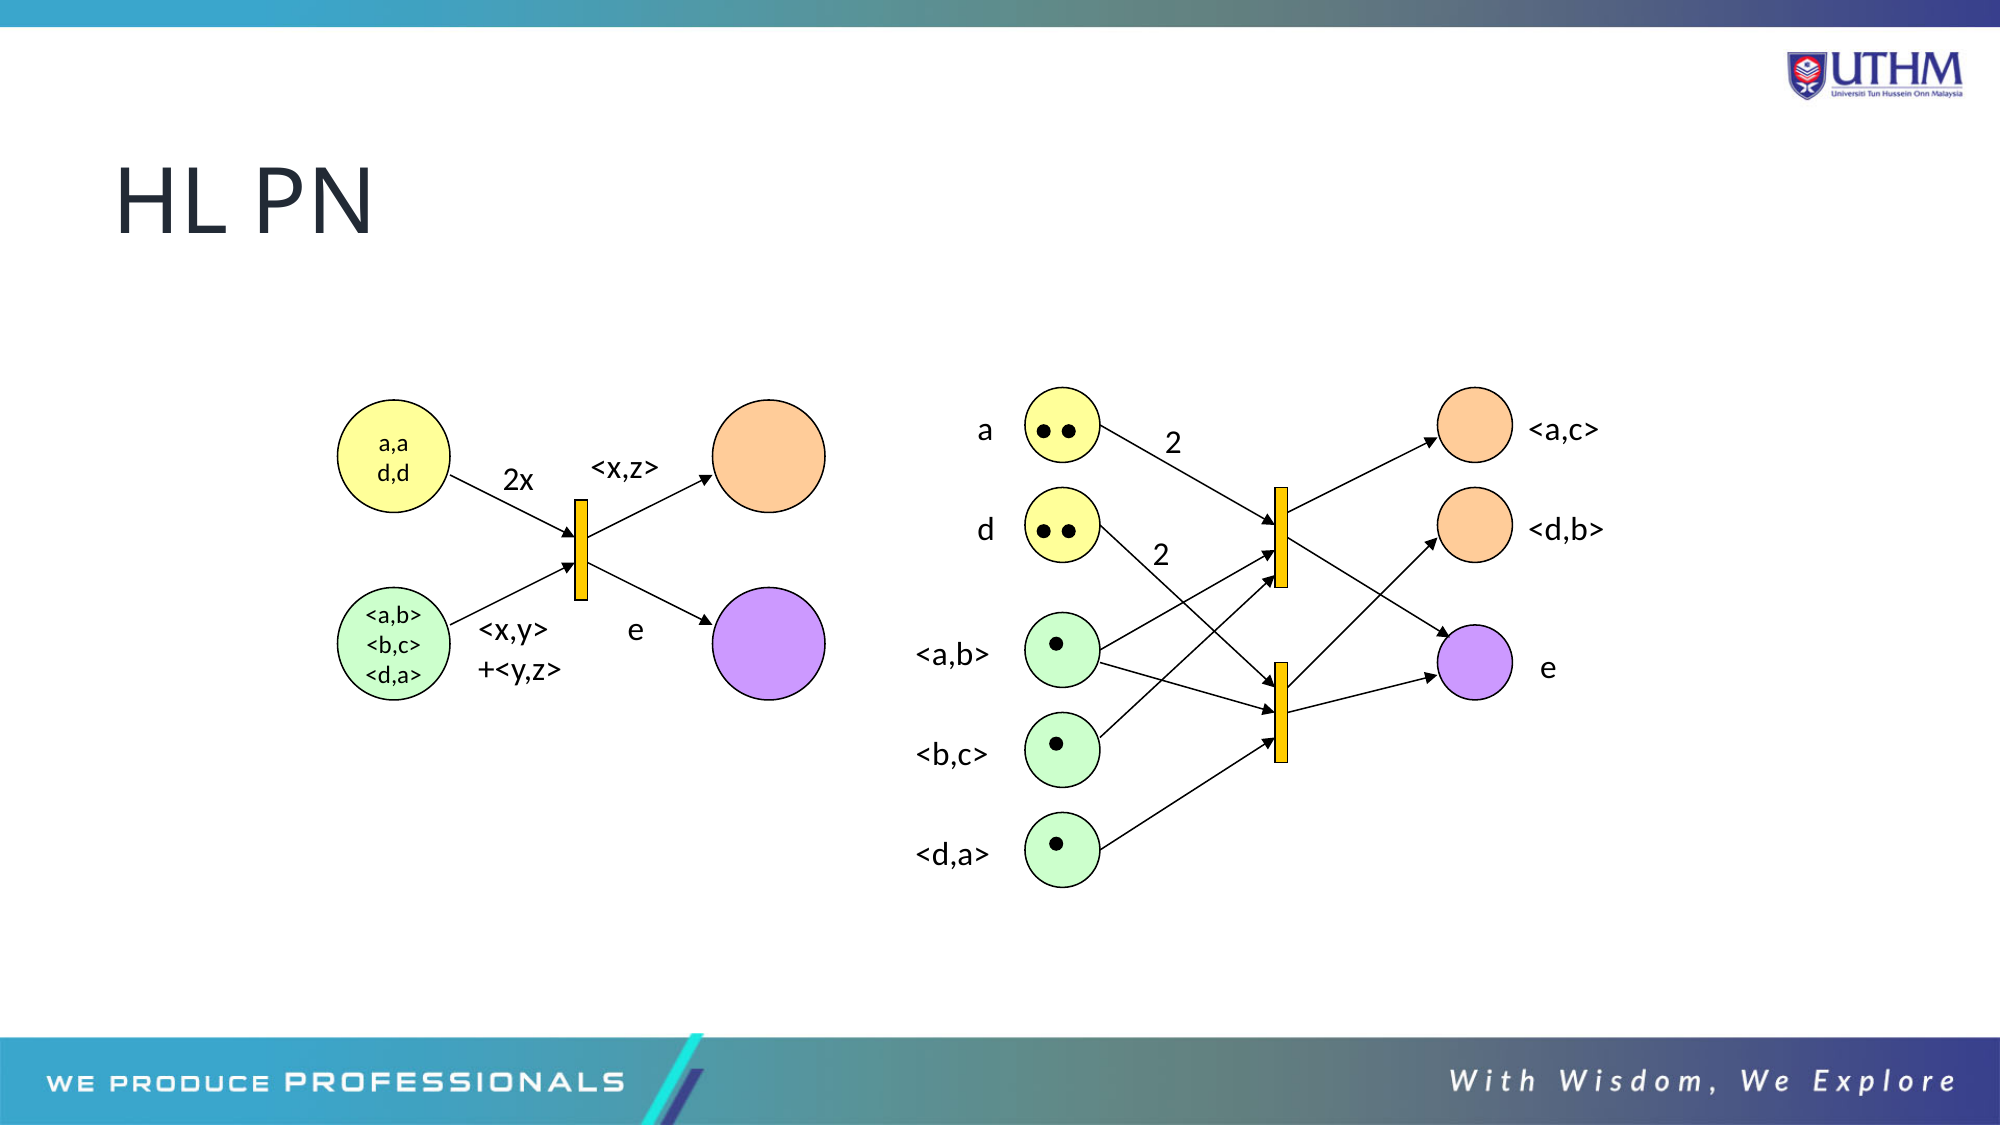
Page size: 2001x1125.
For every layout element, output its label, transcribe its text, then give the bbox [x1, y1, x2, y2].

text_box 2 [1150, 412, 1197, 468]
text_box <a,b> <b,c> <d,a> [337, 587, 451, 700]
text_box [1215, 631, 1276, 688]
text_box [1037, 424, 1050, 438]
text_box e [1525, 637, 1572, 693]
text_box <d,a> [900, 824, 1006, 880]
text_box [1099, 549, 1276, 651]
text_box e [612, 599, 660, 655]
text_box [1024, 487, 1100, 563]
text_box [1037, 524, 1050, 538]
text_box [509, 505, 575, 538]
text_box [1099, 737, 1276, 851]
text_box [1163, 680, 1276, 716]
text_box [1175, 468, 1276, 526]
text_box [1437, 387, 1513, 463]
text_box [1287, 537, 1438, 688]
text_box [574, 500, 588, 600]
text_box [1274, 662, 1288, 763]
text_box [712, 399, 826, 513]
text_box [1099, 574, 1276, 738]
text_box <a,b> [900, 624, 1006, 680]
text_box [1049, 737, 1063, 750]
text_box [1024, 387, 1100, 463]
text_box [501, 562, 575, 599]
text_box <x,y> +<y,z> [463, 599, 577, 695]
text_box <a,c> [1513, 399, 1615, 455]
text_box [587, 474, 713, 538]
text_box [1287, 437, 1438, 513]
text_box [1024, 812, 1100, 888]
text_box [1049, 637, 1063, 650]
text_box [1024, 712, 1100, 788]
picture [0, 0, 2000, 1125]
text_box [1274, 487, 1288, 588]
text_box a [962, 399, 1009, 455]
text_box <b,c> [900, 724, 1004, 780]
text_box [1381, 595, 1450, 638]
text_box <d,b> [1513, 499, 1620, 555]
text_box [1437, 487, 1513, 563]
text_box a,a d,d [337, 399, 451, 513]
text_box [1049, 837, 1063, 850]
text_box [712, 587, 826, 700]
text_box 2x [487, 449, 549, 505]
text_box [1024, 612, 1100, 688]
text_box 2 [1137, 524, 1185, 580]
text_box <x,z> [575, 437, 675, 493]
title HL PN [97, 141, 1732, 267]
text_box [1062, 424, 1075, 438]
text_box [587, 562, 713, 625]
text_box [1437, 624, 1513, 700]
text_box [1287, 671, 1438, 713]
text_box d [962, 499, 1010, 555]
text_box [1062, 524, 1075, 538]
